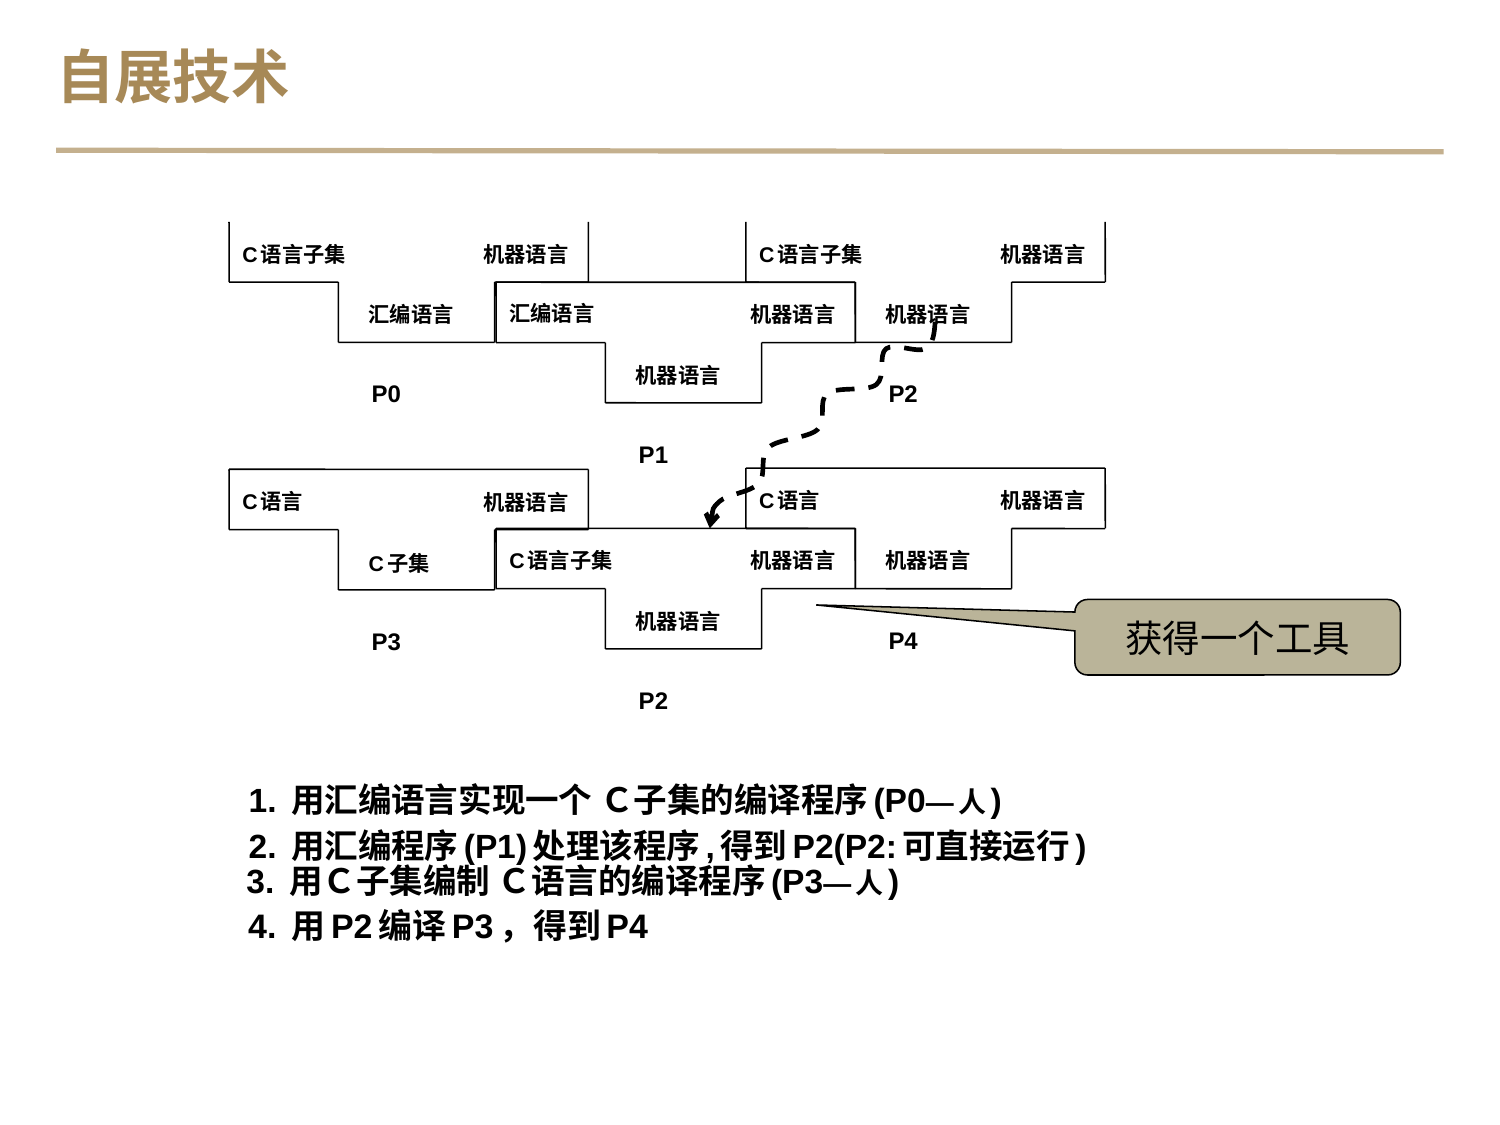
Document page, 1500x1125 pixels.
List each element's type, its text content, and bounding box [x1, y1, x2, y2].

text_box P3 [356, 615, 426, 664]
text_box 2. 用汇编程序(P1)处理该程序,得到P2(P2:可直接运行) [233, 809, 1136, 874]
text_box 机器语言 [985, 480, 1105, 521]
text_box 机器语言 [985, 233, 1105, 275]
text_box C语言 [230, 480, 315, 522]
text_box 机器语言 [620, 354, 740, 395]
text_box C子集 [353, 542, 441, 584]
text_box 机器语言 [735, 540, 855, 581]
text_box C语言子集 [746, 233, 880, 274]
text_box C语言子集 [497, 539, 630, 581]
text_box 3. 用Ｃ子集编制 Ｃ语言的编译程序(P3—人) [231, 848, 957, 908]
text_box P1 [623, 428, 693, 477]
text_box C语言 [746, 479, 832, 521]
text_box 汇编语言 [497, 293, 614, 334]
text_box 机器语言 [870, 540, 990, 581]
text_box [762, 321, 936, 468]
text_box P2 [623, 674, 693, 723]
text_box 机器语言 [870, 294, 990, 335]
text_box C语言子集 [230, 233, 363, 274]
text_box 4. 用P2编译P3，得到P4 [233, 889, 1255, 954]
text_box 机器语言 [620, 600, 740, 641]
text_box 机器语言 [468, 233, 588, 275]
text_box 机器语言 [468, 481, 588, 522]
text_box P2 [873, 368, 943, 416]
text_box 1. 用汇编语言实现一个 Ｃ子集的编译程序(P0—人) [233, 763, 1068, 809]
text_box P4 [873, 614, 943, 662]
text_box 机器语言 [735, 294, 855, 335]
text_box 汇编语言 [353, 294, 473, 335]
text_box 获得一个工具 [816, 599, 1401, 676]
text_box [704, 491, 744, 528]
text_box 自展技术 [56, 37, 1444, 113]
text_box [761, 469, 775, 479]
text_box P0 [356, 368, 426, 416]
